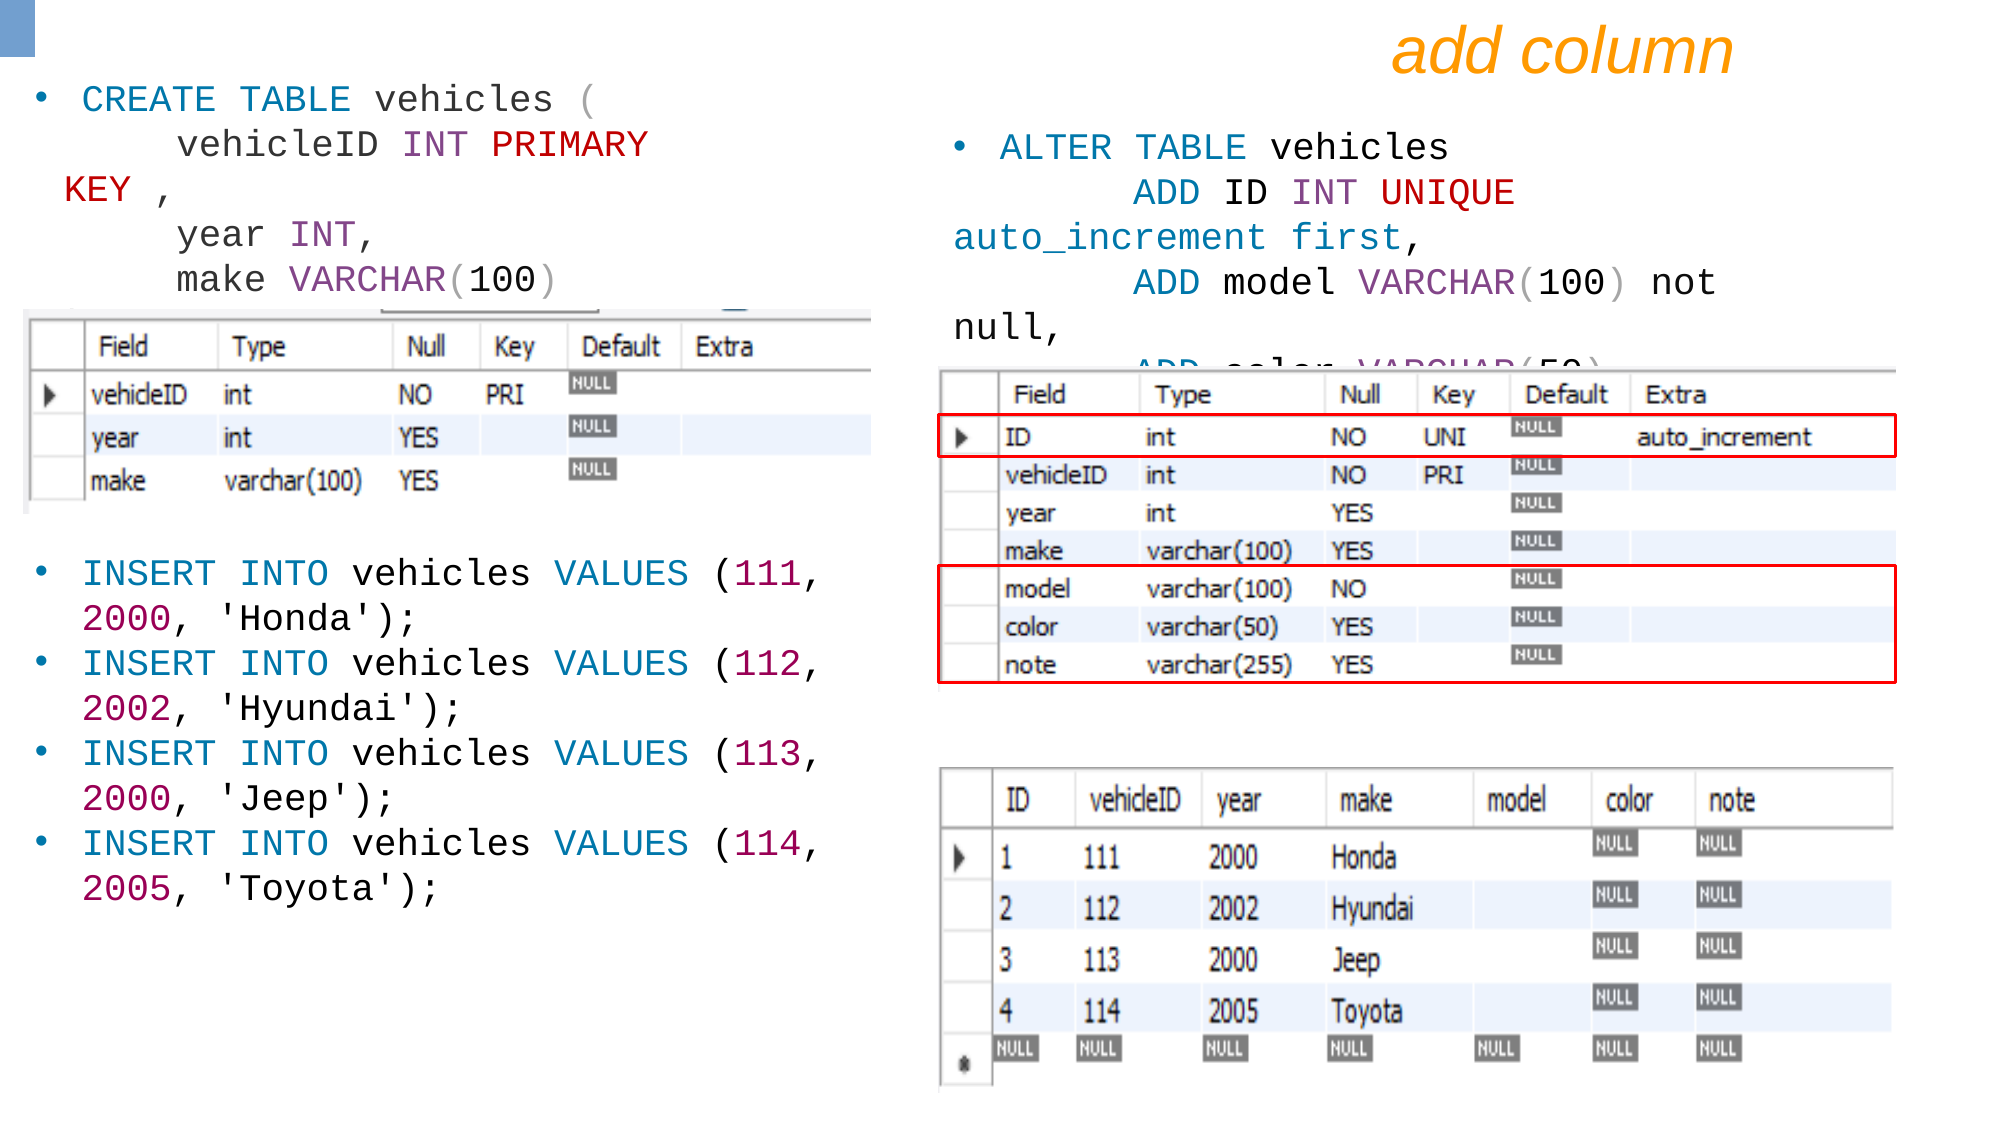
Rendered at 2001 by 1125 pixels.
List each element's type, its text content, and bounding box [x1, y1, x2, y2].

text_box ALTER TABLE vehicles ADD ID INT UNIQUE auto_increment first, ADD model VARCHAR(100) not null, ADD color VARCHAR(50), ADD note VARCHAR(255); [938, 115, 1860, 366]
picture [22, 309, 871, 514]
text_box INSERT INTO vehicles VALUES (111, 2000, 'Honda'); INSERT INTO vehicles VALUES (112, 2002, 'Hyundai'); INSERT INTO vehicles VALUES (113, 2000, 'Jeep'); INSERT INTO vehicles VALUES (114, 2005, 'Toyota'); [19, 540, 918, 916]
text_box CREATE TABLE vehicles ( vehicleID INT PRIMARY KEY , year INT, make VARCHAR(100) ); [19, 66, 694, 313]
picture [937, 767, 1896, 1093]
picture [937, 366, 1896, 692]
text_box add column [250, 0, 1750, 95]
